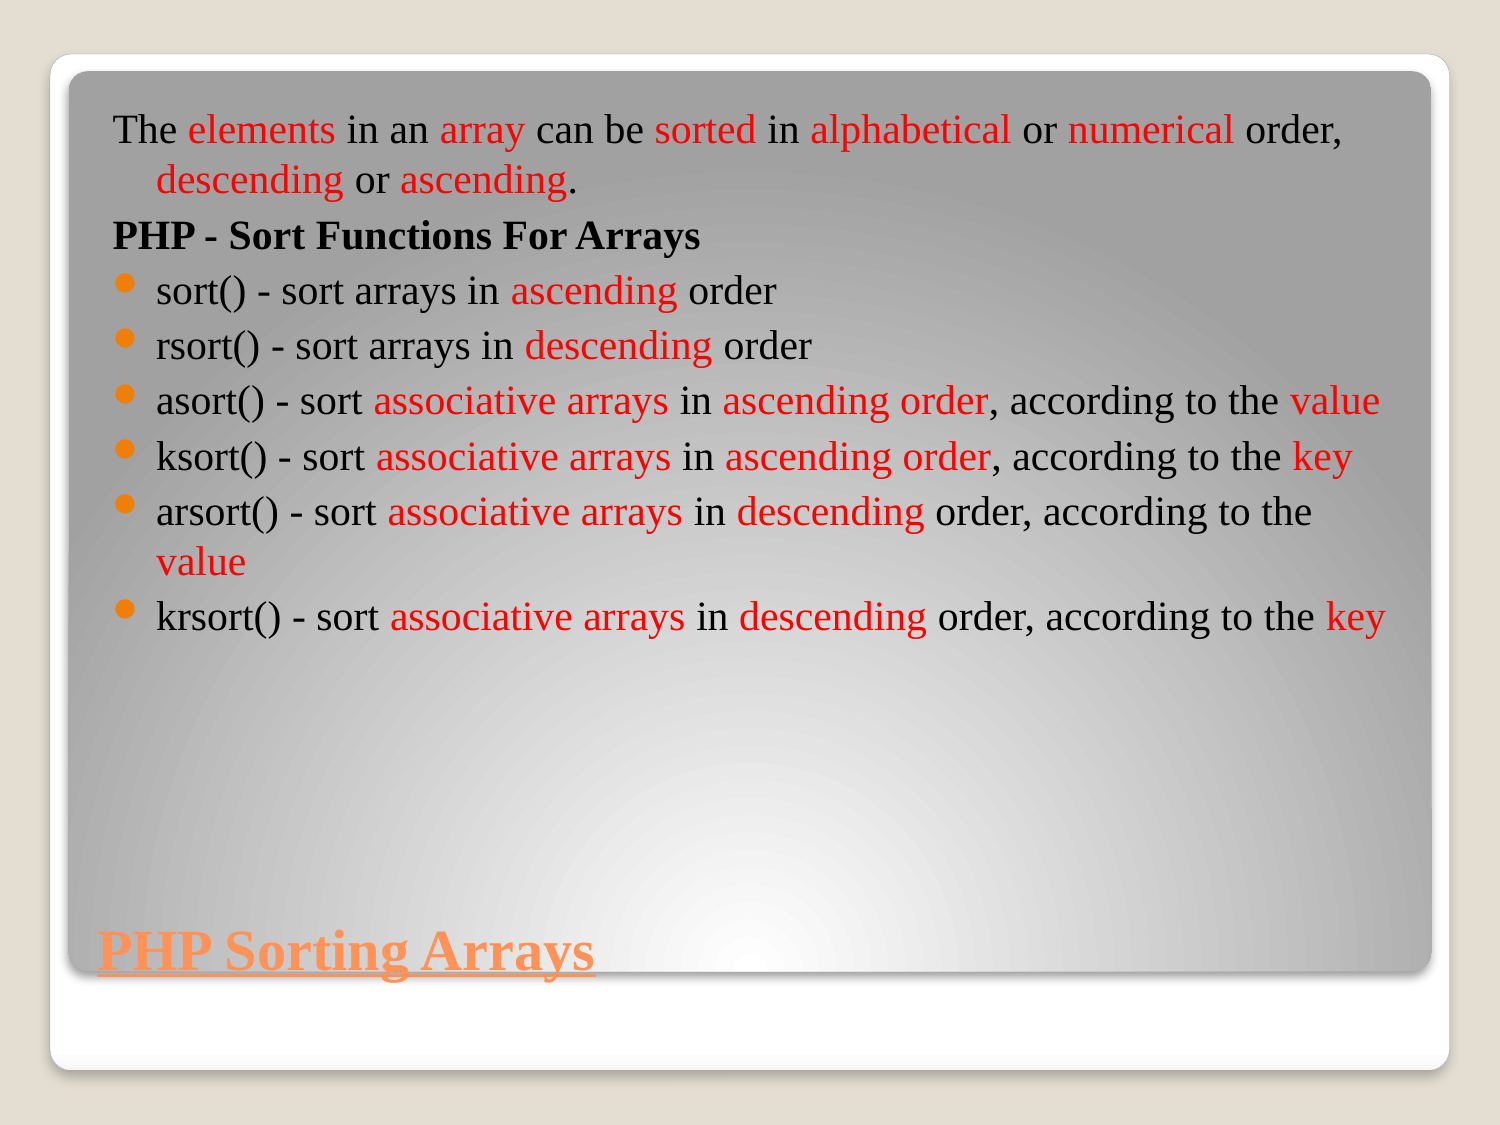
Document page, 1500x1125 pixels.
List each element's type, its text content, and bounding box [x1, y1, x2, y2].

list The elements in an array can be sorted in alphabetical or numerical order, descending or ascending. PHP - Sort Functions For Arrays sort() - sort arrays in ascending order rsort() - sort arrays in descending order asort() - sort associative arrays in ascending order, according to the value ksort() - sort associative arrays in ascending order, according to the key arsort() - sort associative arrays in descending order, according to the value krsort() - sort associative arrays in descending order, according to the key [82, 86, 1425, 774]
title PHP Sorting Arrays [82, 817, 1425, 990]
